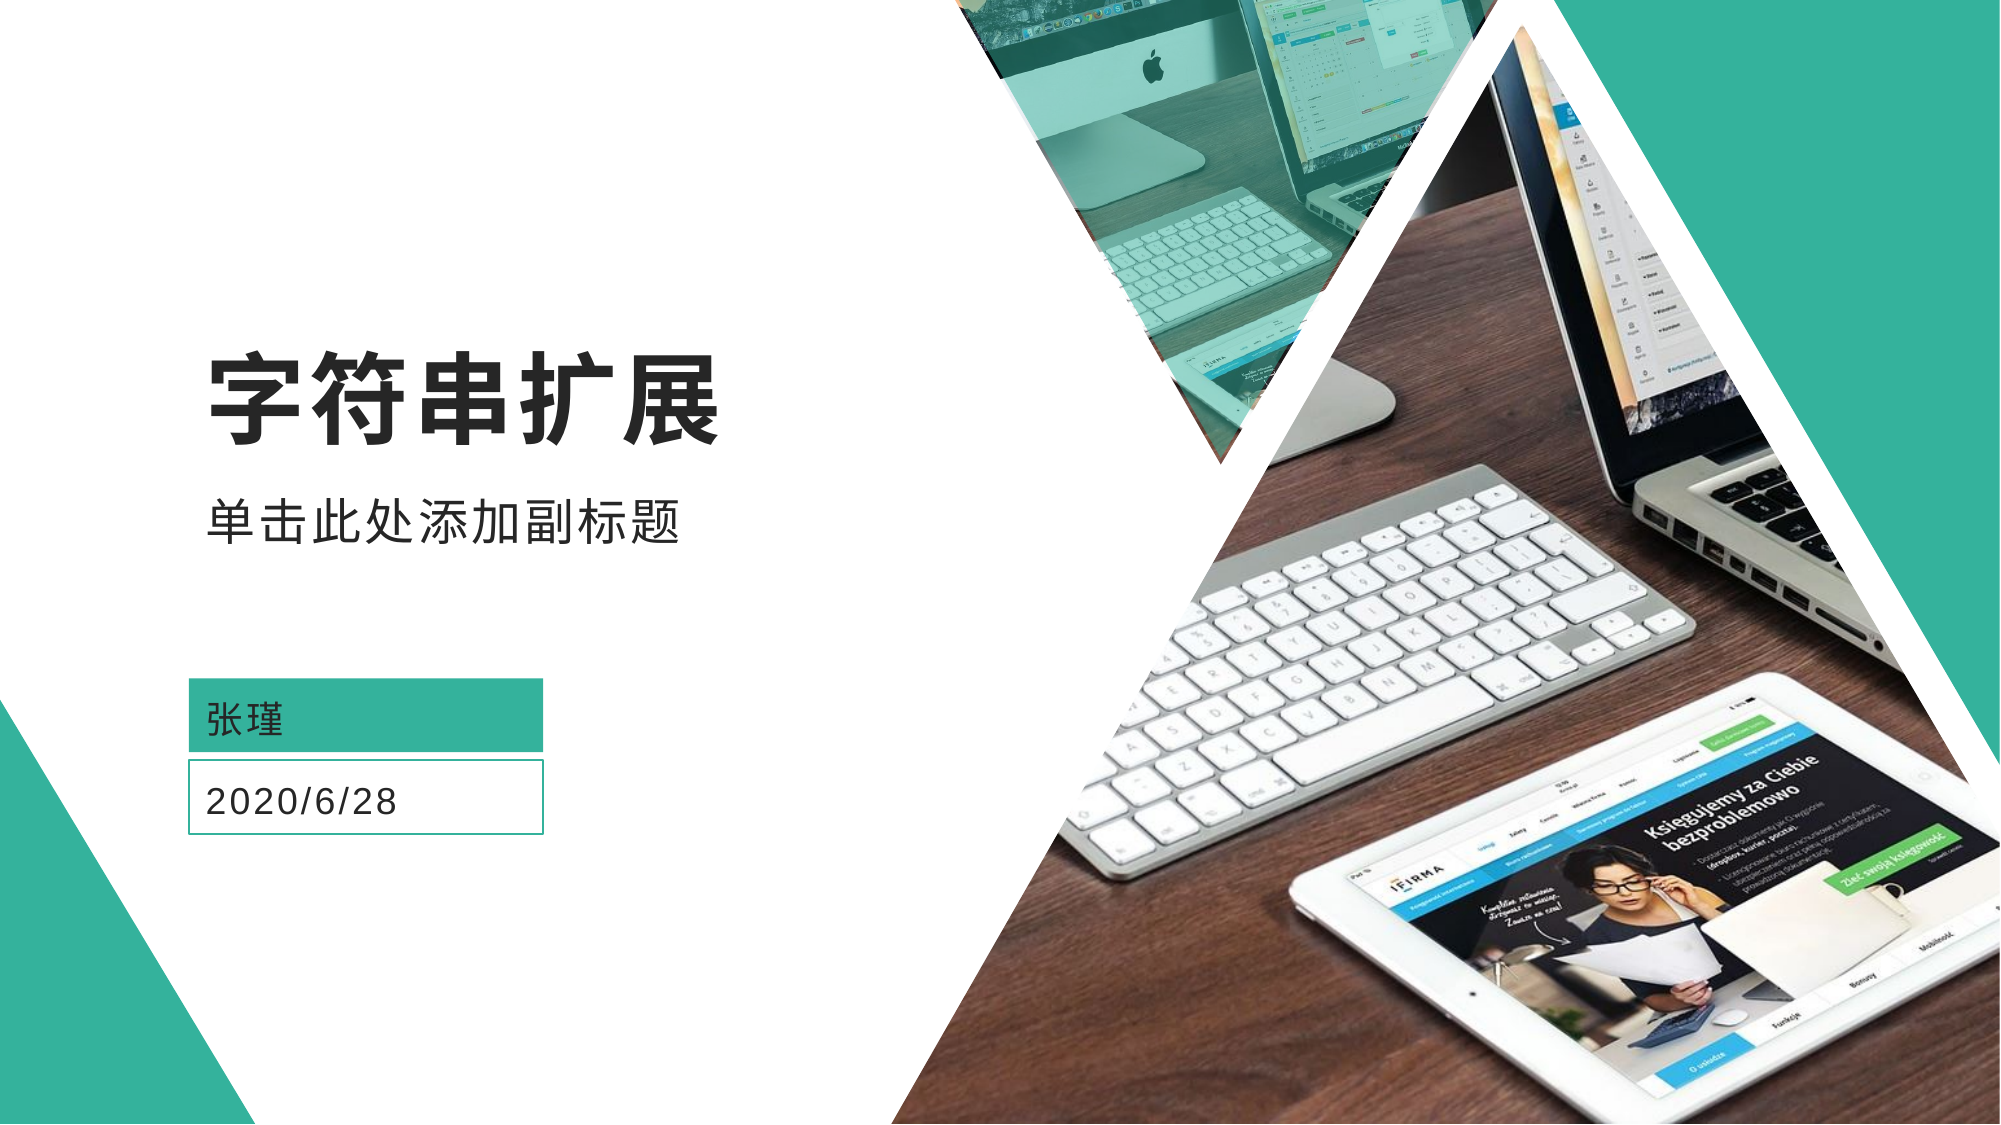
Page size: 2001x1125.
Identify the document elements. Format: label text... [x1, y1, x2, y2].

picture [891, 23, 2000, 1124]
picture [955, 0, 1498, 465]
list 张瑾 [188, 678, 544, 753]
title 字符串扩展 [188, 226, 1056, 464]
subtitle 单击此处添加副标题 [188, 472, 1056, 589]
list 2020/6/28 [188, 759, 544, 835]
